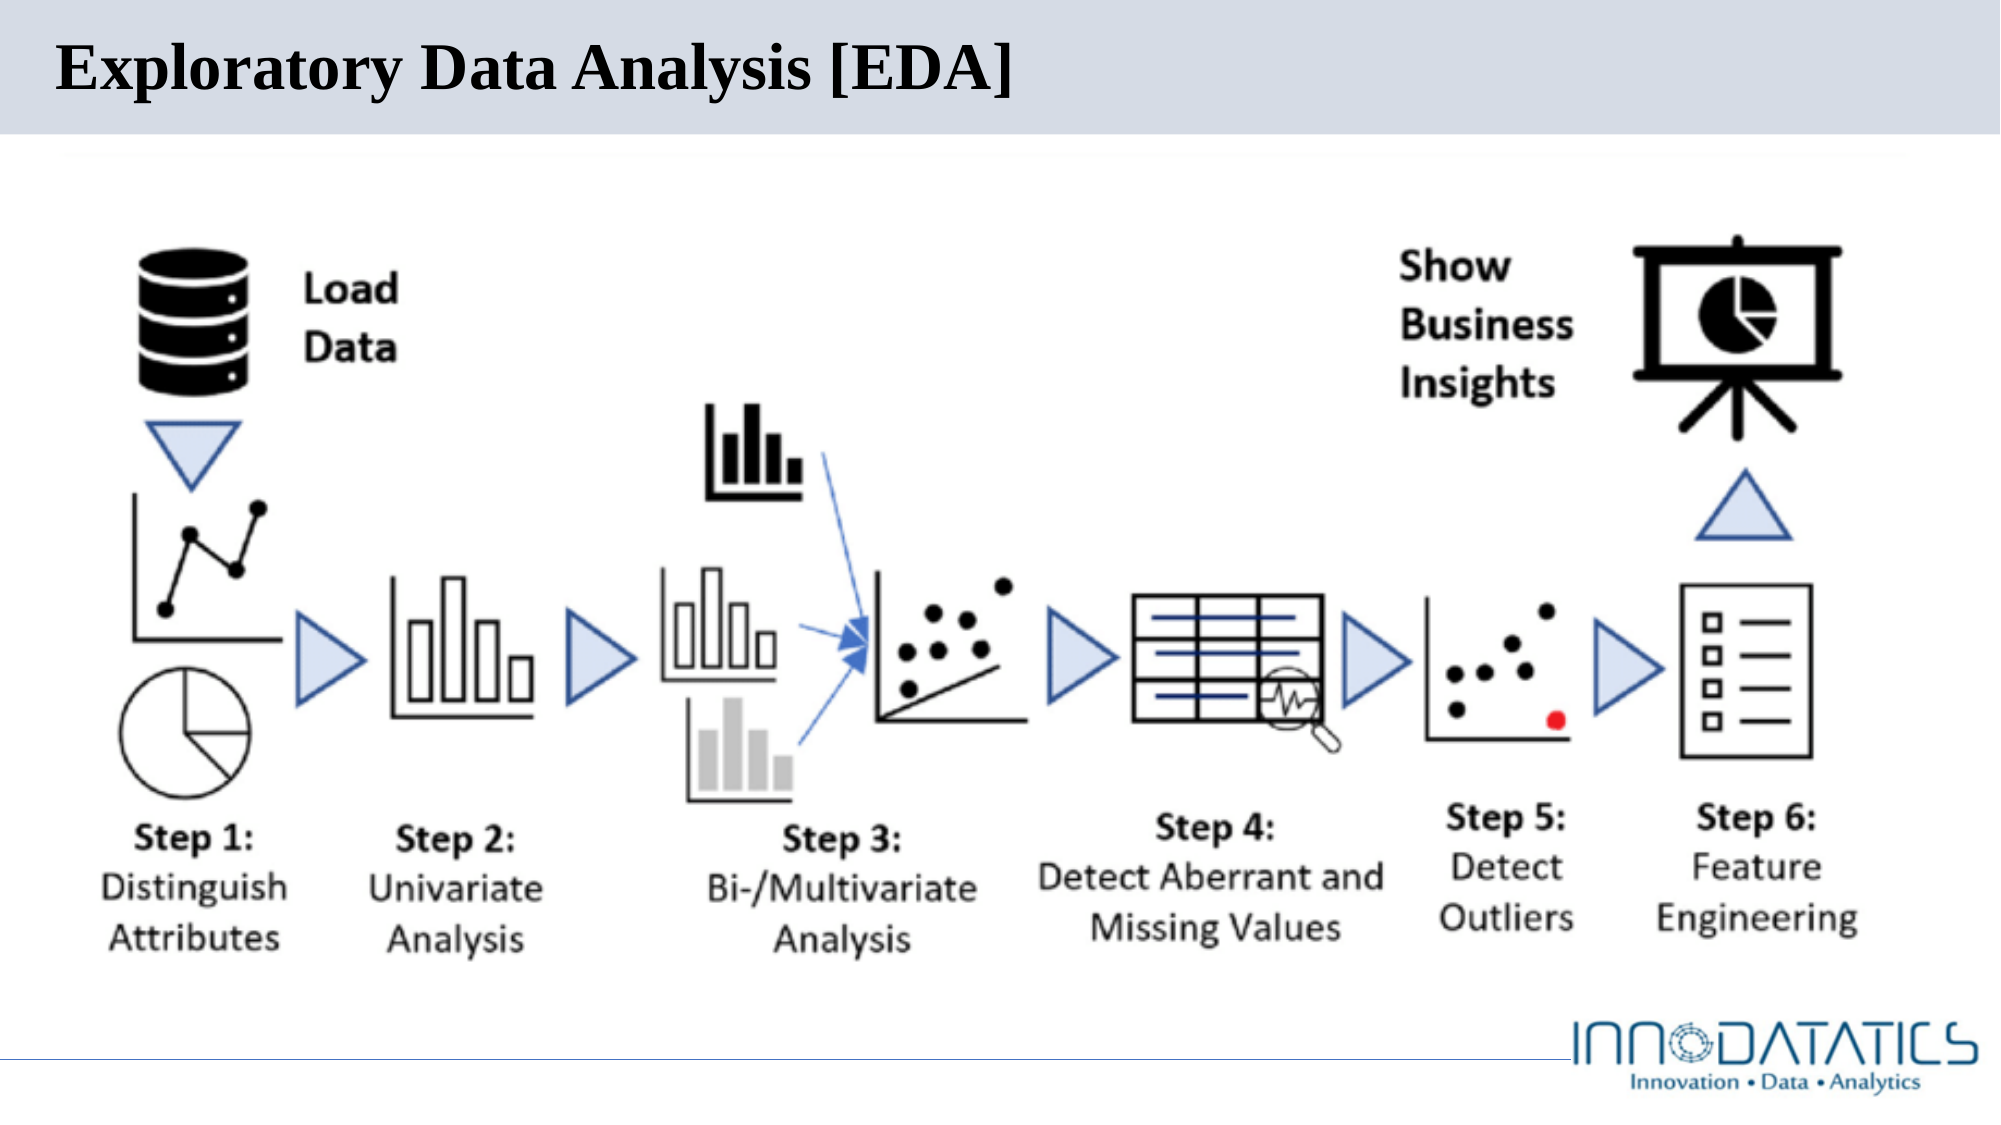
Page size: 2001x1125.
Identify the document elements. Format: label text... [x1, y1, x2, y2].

picture [59, 151, 1998, 1124]
title Exploratory Data Analysis [EDA] [40, 0, 1558, 170]
